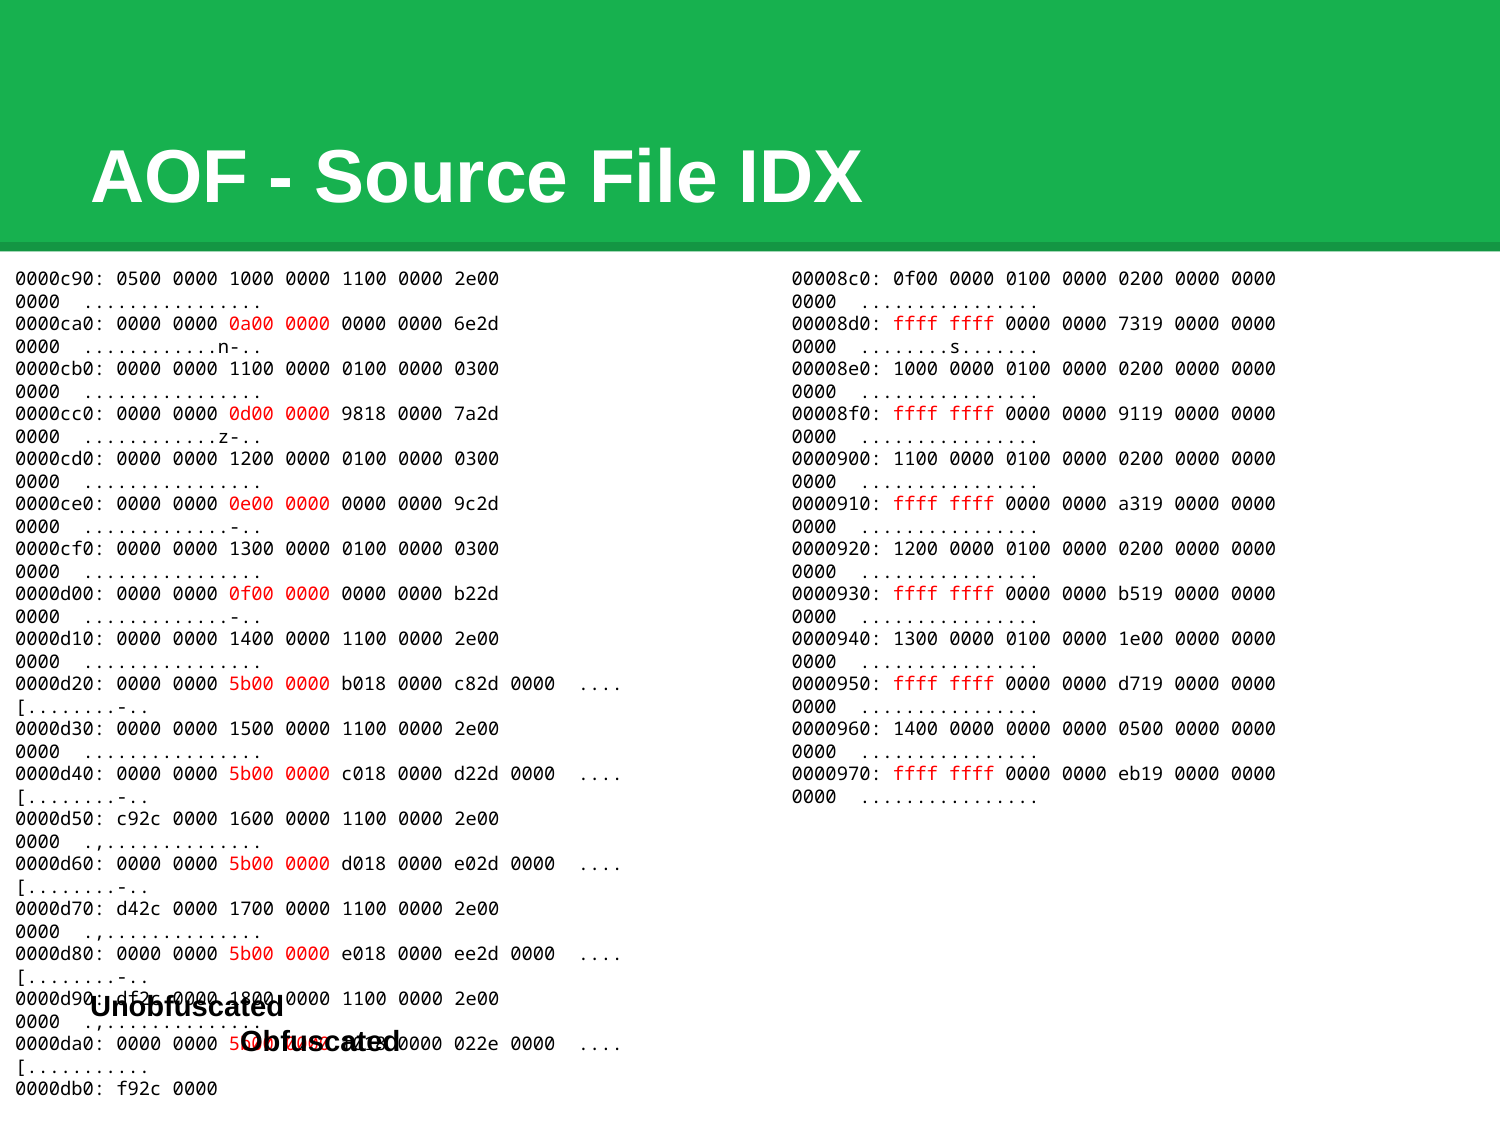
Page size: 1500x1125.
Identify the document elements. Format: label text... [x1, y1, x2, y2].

list 0000c90: 0500 0000 1000 0000 1100 0000 2e00 0000 ................ 0000ca0: 0000 0000 0a00 0000 0000 0000 6e2d 0000 ............n-.. 0000cb0: 0000 0000 1100 0000 0100 0000 0300 0000 ................ 0000cc0: 0000 0000 0d00 0000 9818 0000 7a2d 0000 ............z-.. 0000cd0: 0000 0000 1200 0000 0100 0000 0300 0000 ................ 0000ce0: 0000 0000 0e00 0000 0000 0000 9c2d 0000 .............-.. 0000cf0: 0000 0000 1300 0000 0100 0000 0300 0000 ................ 0000d00: 0000 0000 0f00 0000 0000 0000 b22d 0000 .............-.. 0000d10: 0000 0000 1400 0000 1100 0000 2e00 0000 ................ 0000d20: 0000 0000 5b00 0000 b018 0000 c82d 0000 ....[........-.. 0000d30: 0000 0000 1500 0000 1100 0000 2e00 0000 ................ 0000d40: 0000 0000 5b00 0000 c018 0000 d22d 0000 ....[........-.. 0000d50: c92c 0000 1600 0000 1100 0000 2e00 0000 .,.............. 0000d60: 0000 0000 5b00 0000 d018 0000 e02d 0000 ....[........-.. 0000d70: d42c 0000 1700 0000 1100 0000 2e00 0000 .,.............. 0000d80: 0000 0000 5b00 0000 e018 0000 ee2d 0000 ....[........-.. 0000d90: df2c 0000 1800 0000 1100 0000 2e00 0000 .,.............. 0000da0: 0000 0000 5b00 0000 f018 0000 022e 0000 ....[........... 0000db0: f92c 0000 [0, 251, 724, 1067]
list 00008c0: 0f00 0000 0100 0000 0200 0000 0000 0000 ................ 00008d0: ffff ffff 0000 0000 7319 0000 0000 0000 ........s....... 00008e0: 1000 0000 0100 0000 0200 0000 0000 0000 ................ 00008f0: ffff ffff 0000 0000 9119 0000 0000 0000 ................ 0000900: 1100 0000 0100 0000 0200 0000 0000 0000 ................ 0000910: ffff ffff 0000 0000 a319 0000 0000 0000 ................ 0000920: 1200 0000 0100 0000 0200 0000 0000 0000 ................ 0000930: ffff ffff 0000 0000 b519 0000 0000 0000 ................ 0000940: 1300 0000 0100 0000 1e00 0000 0000 0000 ................ 0000950: ffff ffff 0000 0000 d719 0000 0000 0000 ................ 0000960: 1400 0000 0000 0000 0500 0000 0000 0000 ................ 0000970: ffff ffff 0000 0000 eb19 0000 0000 0000 ................ [776, 251, 1500, 1067]
title AOF - Source File IDX [75, 45, 1425, 233]
text_box Unobfuscated Obfuscated [75, 972, 1385, 1067]
